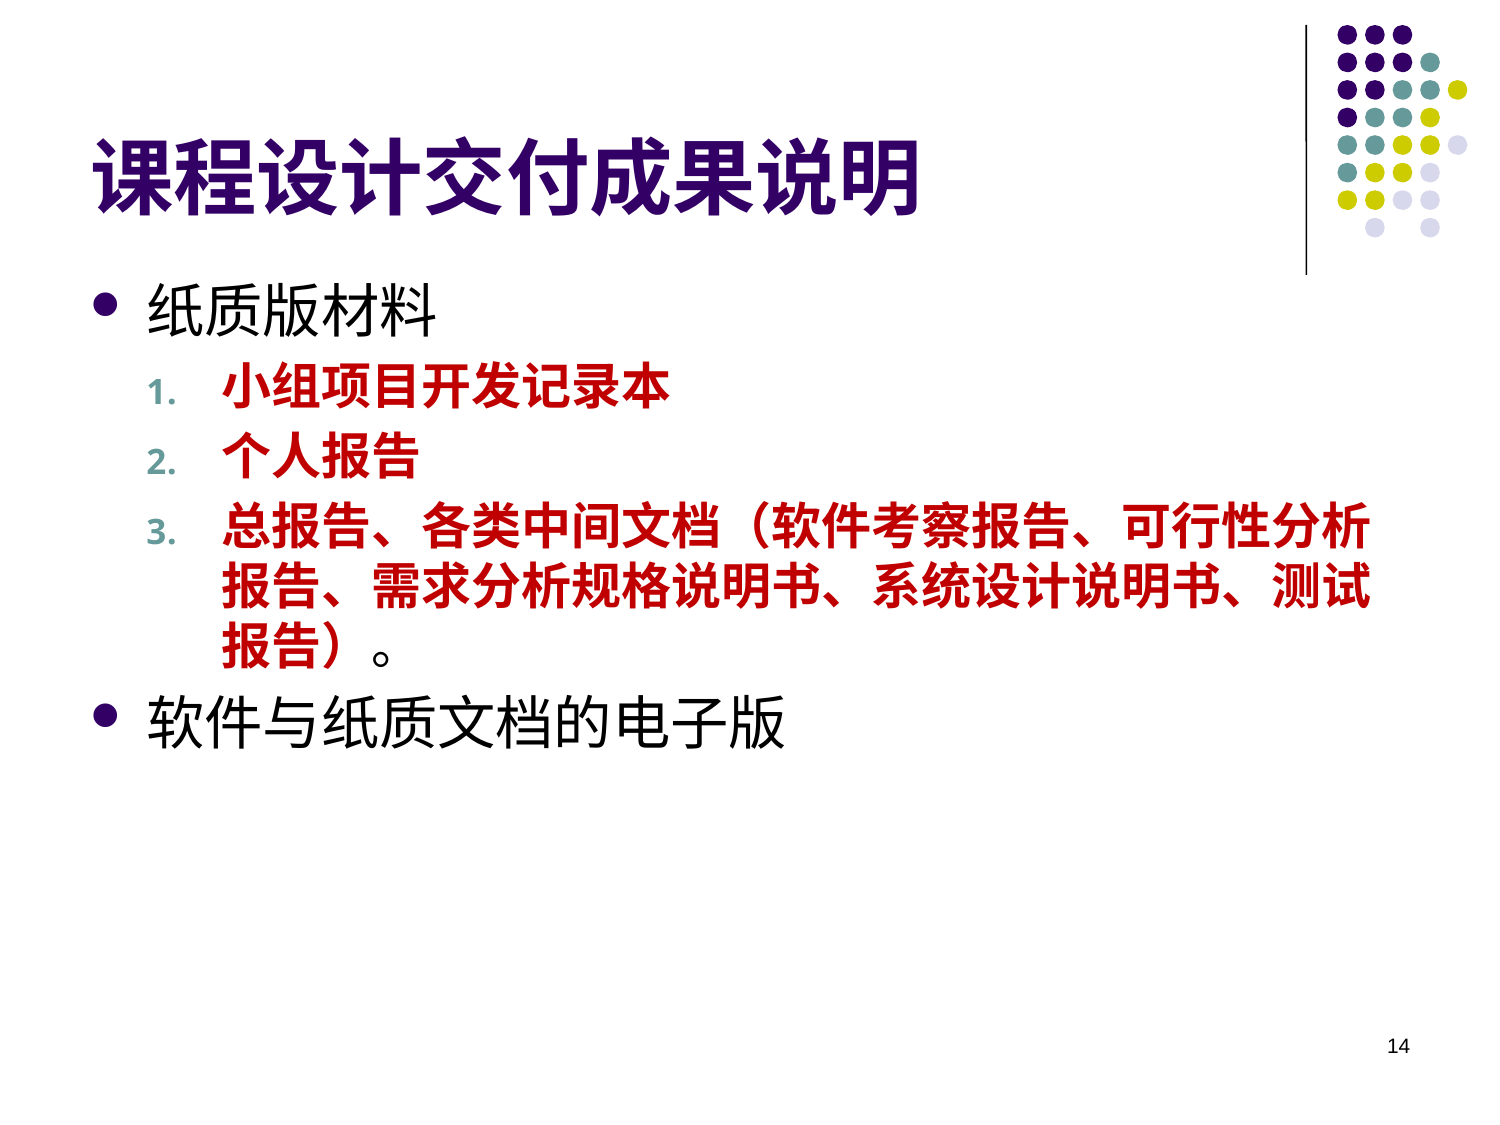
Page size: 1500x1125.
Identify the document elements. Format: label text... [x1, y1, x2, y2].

list 纸质版材料 小组项目开发记录本 个人报告 总报告、各类中间文档（软件考察报告、可行性分析报告、需求分析规格说明书、系统设计说明书、测试报告）。 软件与纸质文档的电子版 [74, 266, 1426, 1006]
slide_number 14 [1074, 1024, 1426, 1101]
title 课程设计交付成果说明 [74, 19, 1313, 233]
